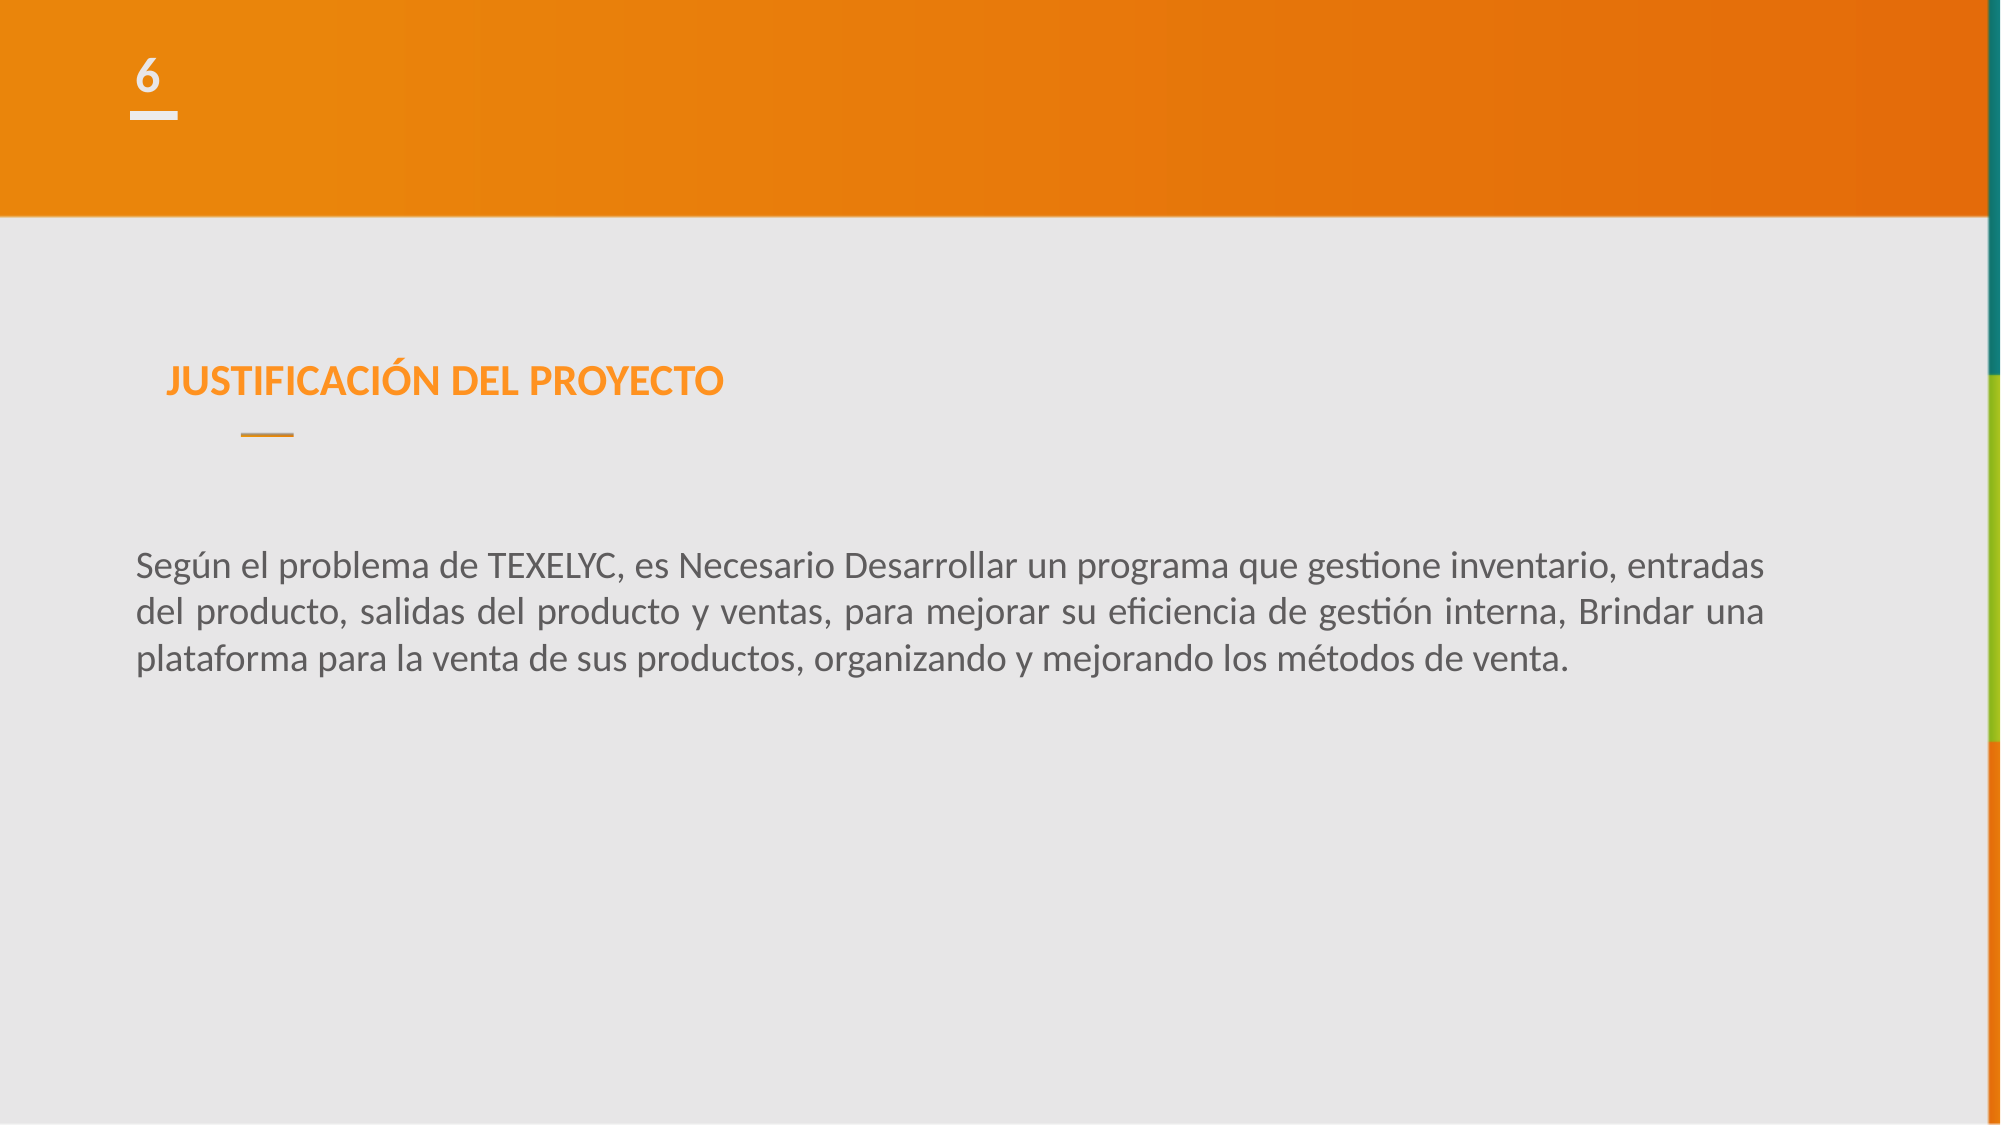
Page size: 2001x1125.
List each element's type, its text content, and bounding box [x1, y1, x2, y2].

text_box Según el problema de TEXELYC, es Necesario Desarrollar un programa que gestione inventario, entradas del producto, salidas del producto y ventas, para mejorar su eficiencia de gestión interna, Brindar una plataforma para la venta de sus productos, organizando y mejorando los métodos de venta. [121, 531, 1780, 687]
text_box 6 [120, 35, 183, 111]
picture [0, 0, 2001, 1125]
text_box JUSTIFICACIÓN DEL PROYECTO [151, 237, 838, 413]
